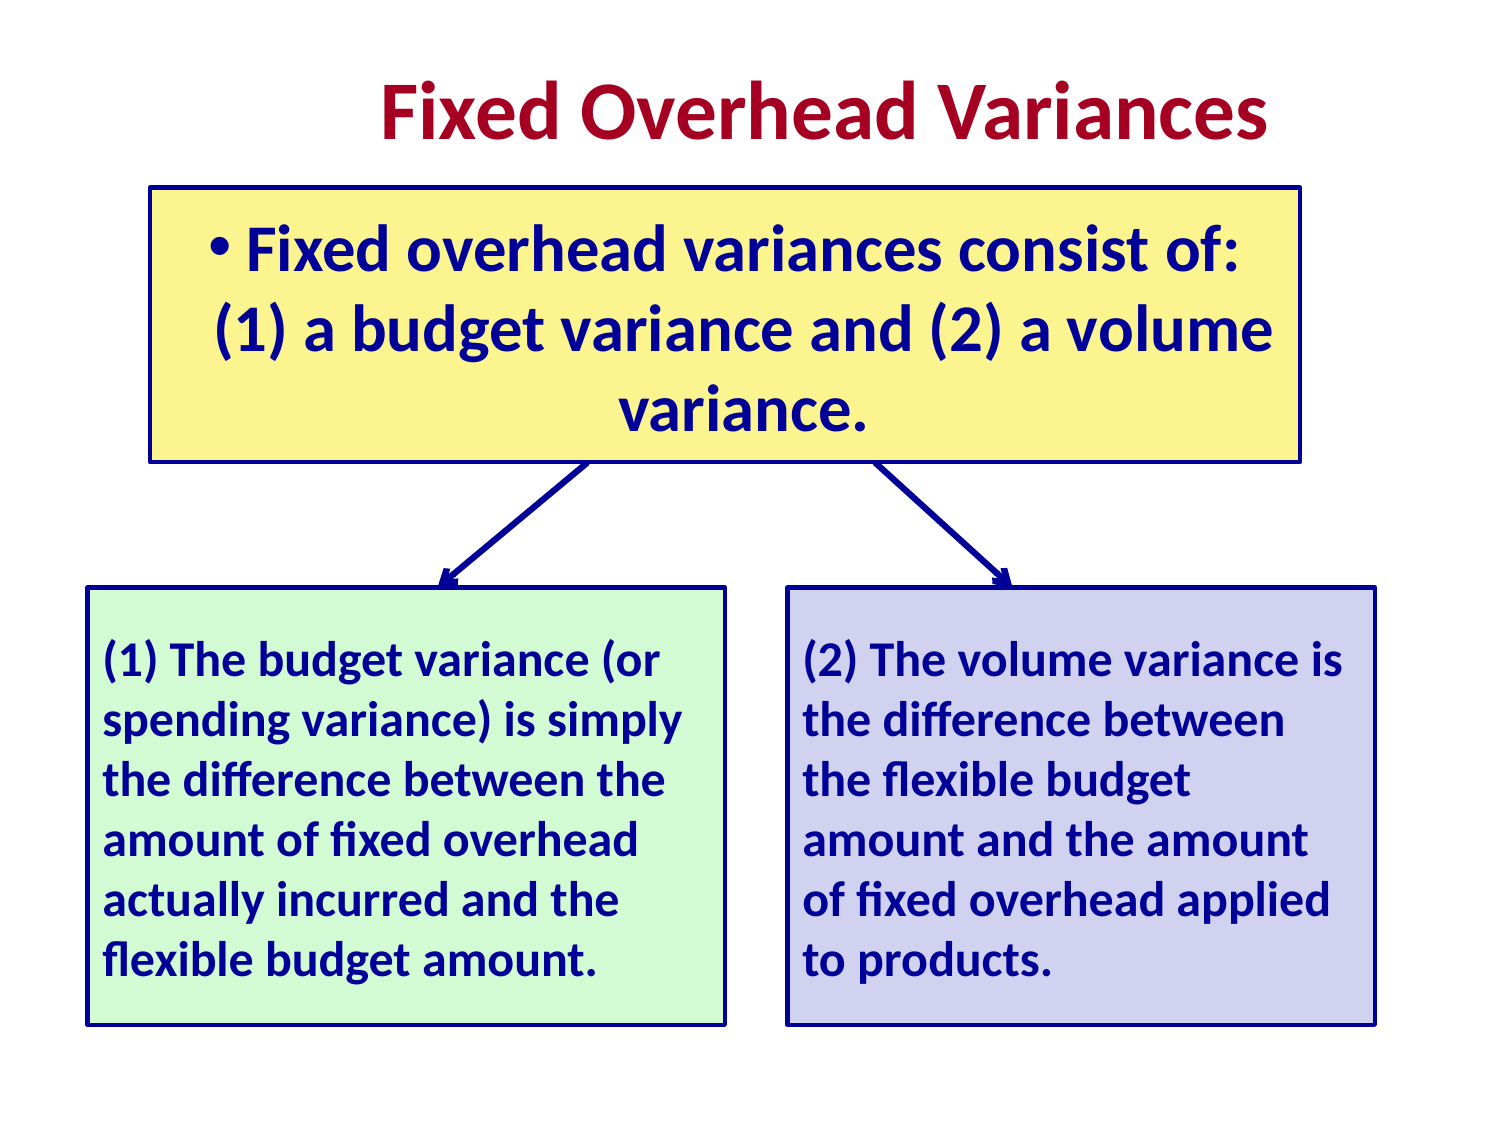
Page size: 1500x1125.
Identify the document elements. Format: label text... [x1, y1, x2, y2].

text_box Fixed overhead variances consist of: (1) a budget variance and (2) a volume variance. [148, 185, 1302, 464]
title Fixed Overhead Variances [275, 24, 1375, 188]
text_box (1) The budget variance (or spending variance) is simply the difference between the amount of fixed overhead actually incurred and the flexible budget amount. [85, 585, 727, 1027]
text_box (2) The volume variance is the difference between the flexible budget amount and the amount of fixed overhead applied to products. [785, 585, 1377, 1027]
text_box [874, 462, 1013, 588]
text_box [437, 462, 588, 588]
